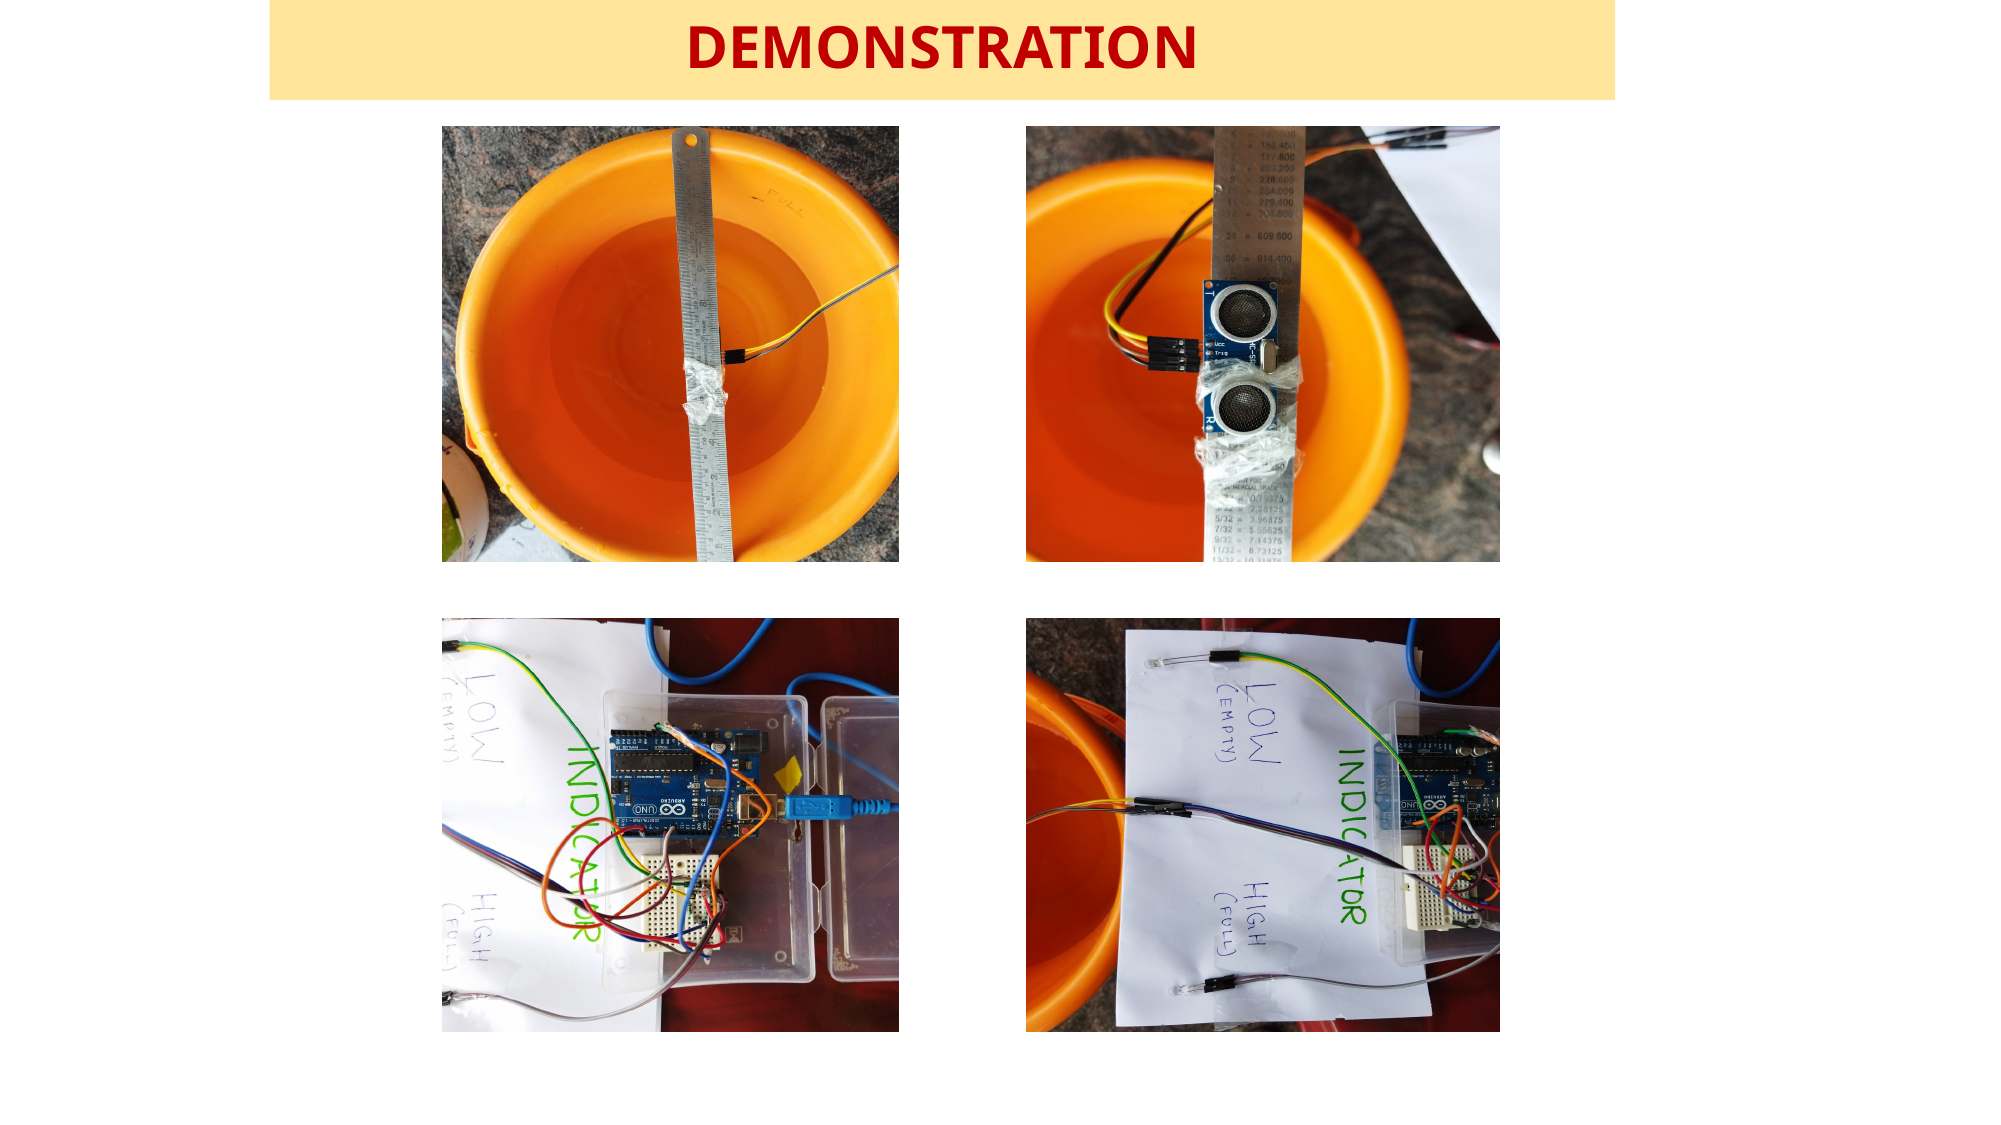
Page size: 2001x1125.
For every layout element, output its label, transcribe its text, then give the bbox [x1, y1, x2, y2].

picture [441, 618, 899, 1032]
title DEMONSTRATION [269, 0, 1616, 100]
picture [1026, 126, 1500, 563]
picture [441, 126, 899, 563]
picture [1026, 618, 1500, 1032]
